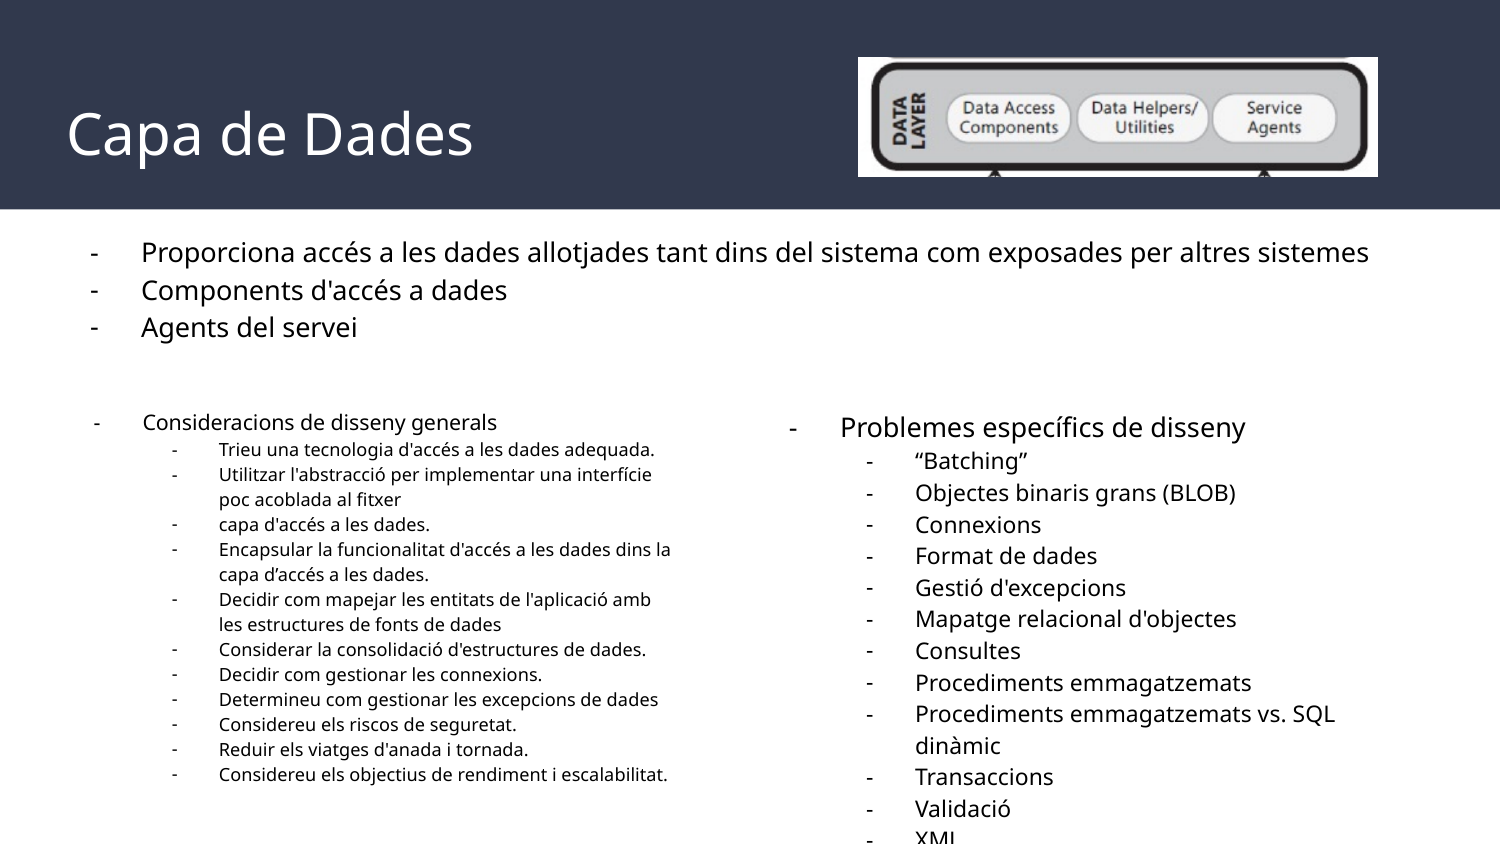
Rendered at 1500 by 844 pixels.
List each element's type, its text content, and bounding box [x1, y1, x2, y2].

list Consideracions de disseny generals Trieu una tecnologia d'accés a les dades adequada. Utilitzar l'abstracció per implementar una interfície poc acoblada al fitxer capa d'accés a les dades. Encapsular la funcionalitat d'accés a les dades dins la capa d’accés a les dades. Decidir com mapejar les entitats de l'aplicació amb les estructures de fonts de dades Considerar la consolidació d'estructures de dades. Decidir com gestionar les connexions. Determineu com gestionar les excepcions de dades Considereu els riscos de seguretat. Reduir els viatges d'anada i tornada. Considereu els objectius de rendiment i escalabilitat. [51, 391, 693, 844]
picture [858, 57, 1378, 177]
title Capa de Dades [51, 82, 1449, 185]
list Proporciona accés a les dades allotjades tant dins del sistema com exposades per altres sistemes Components d'accés a dades Agents del servei [51, 215, 1438, 391]
list Problemes específics de disseny “Batching” Objectes binaris grans (BLOB) Connexions Format de dades Gestió d'excepcions Mapatge relacional d'objectes Consultes Procediments emmagatzemats Procediments emmagatzemats vs. SQL dinàmic Transaccions Validació XML [750, 391, 1407, 844]
